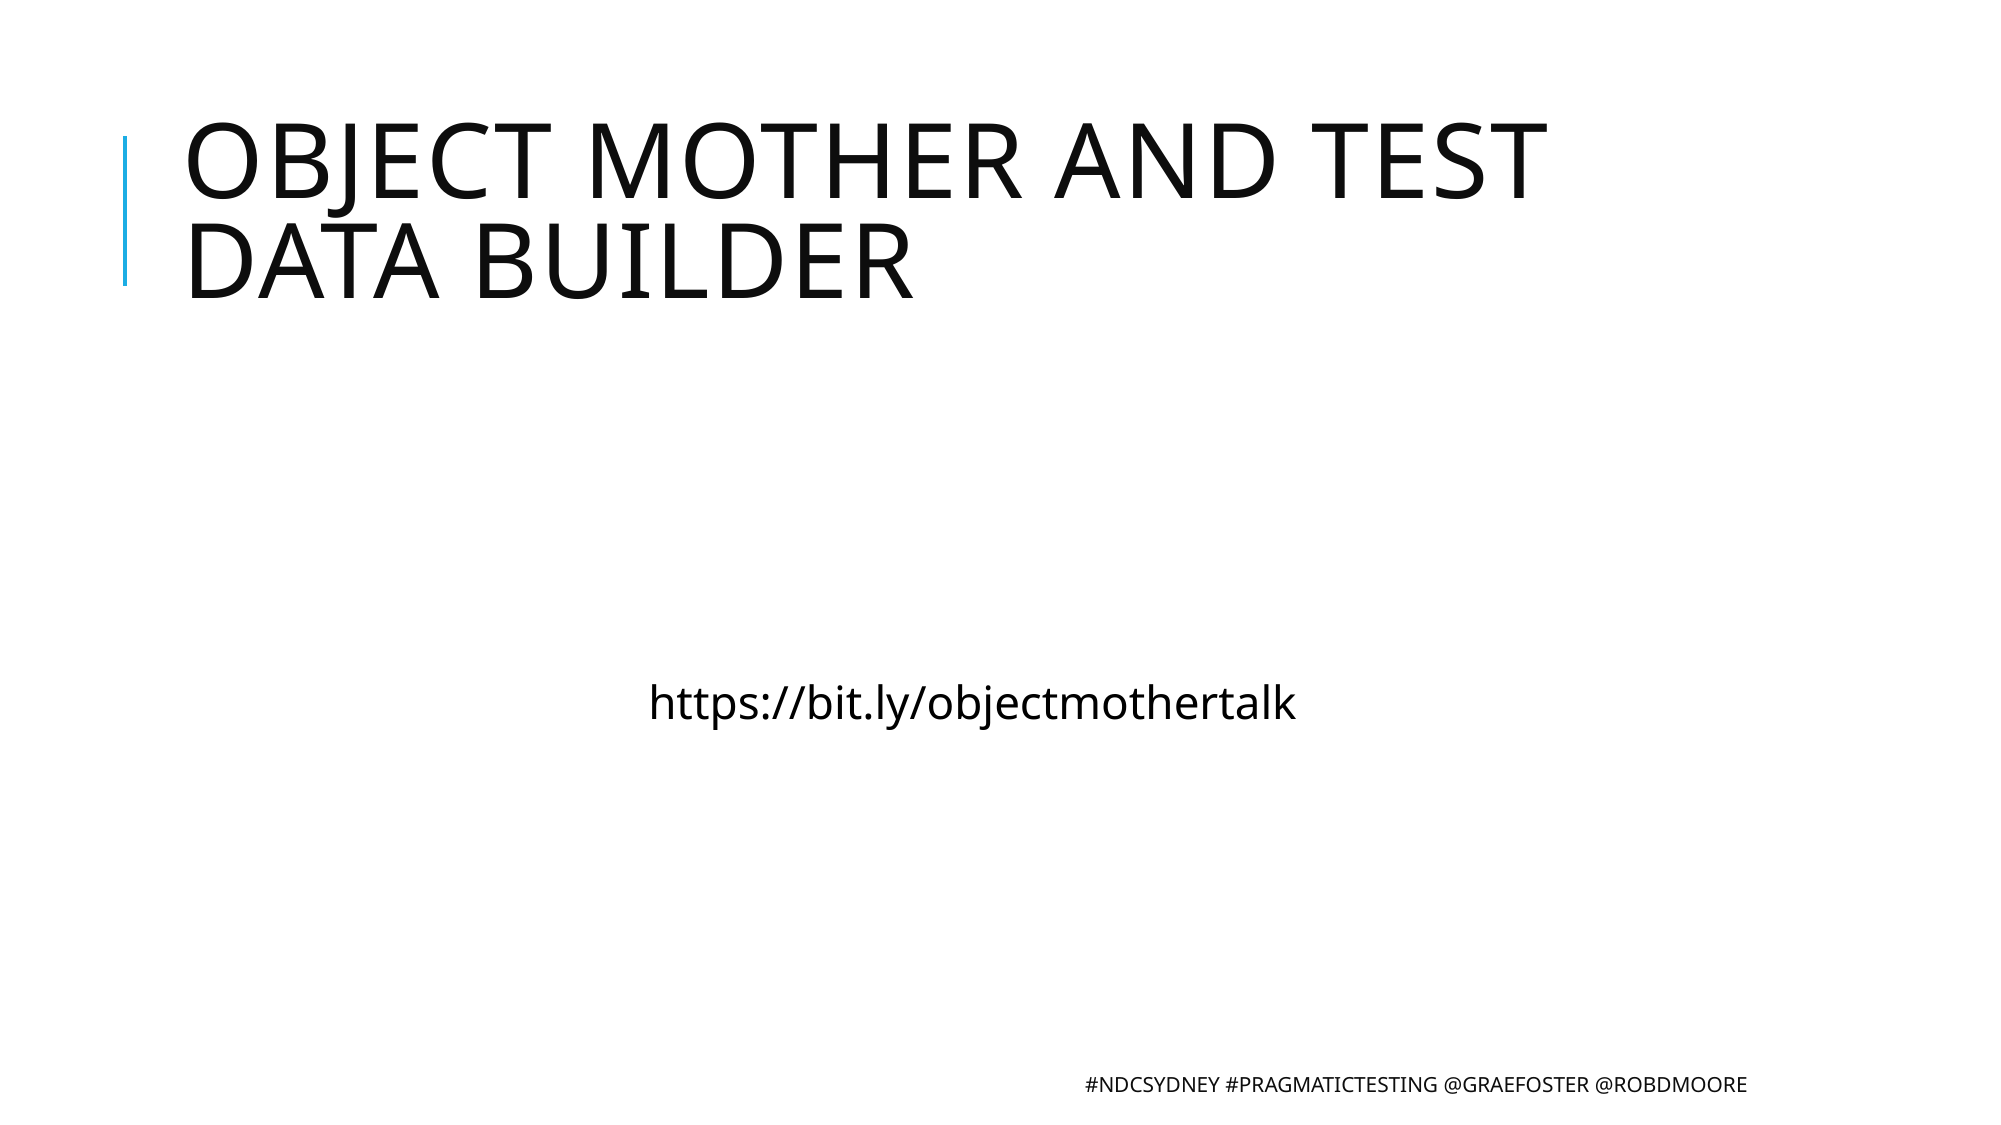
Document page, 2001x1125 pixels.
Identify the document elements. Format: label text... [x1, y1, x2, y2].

list https://bit.ly/objectmothertalk [168, 375, 1763, 1035]
title Object Mother and Test Data Builder [168, 96, 1763, 342]
